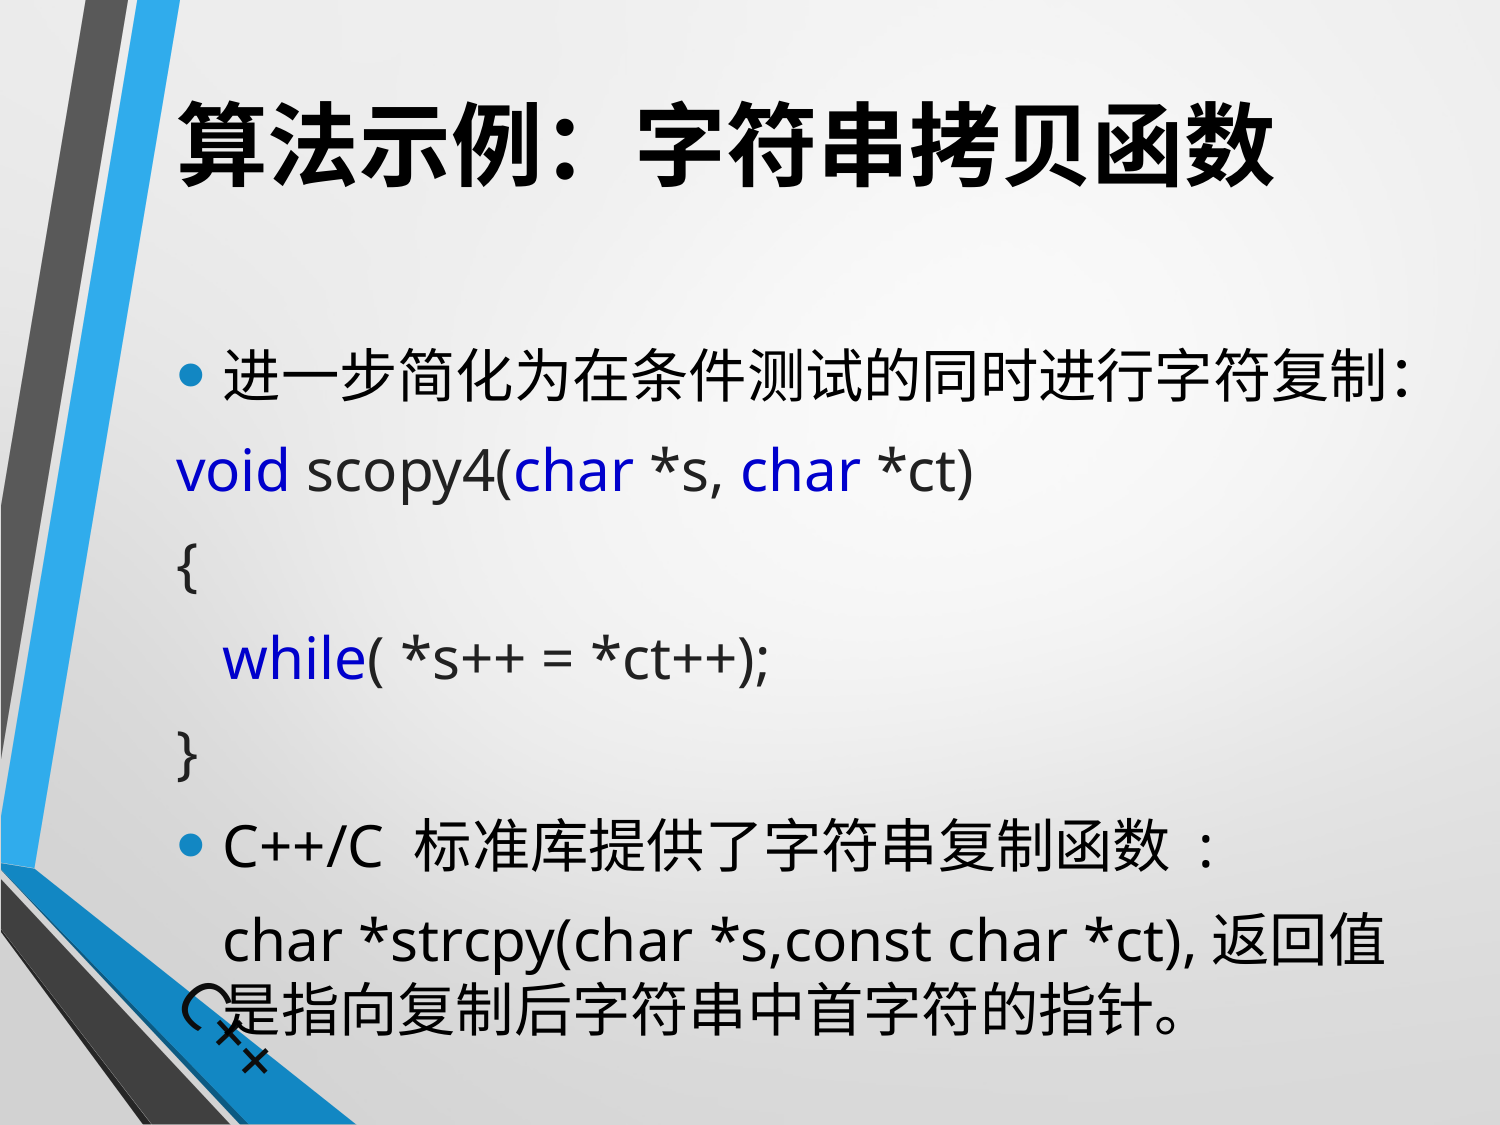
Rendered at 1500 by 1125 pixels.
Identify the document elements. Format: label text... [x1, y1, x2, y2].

list 进一步简化为在条件测试的同时进行字符复制： void scopy4(char *s, char *ct) { while( *s++ = *ct++); } C++/C 标准库提供了字符串复制函数 : char *strcpy(char *s,const char *ct),返回值是指向复制后字符串中首字符的指针。 [161, 237, 1425, 1053]
picture [0, 0, 358, 1125]
title 算法示例：字符串拷贝函数 [161, 43, 1425, 237]
